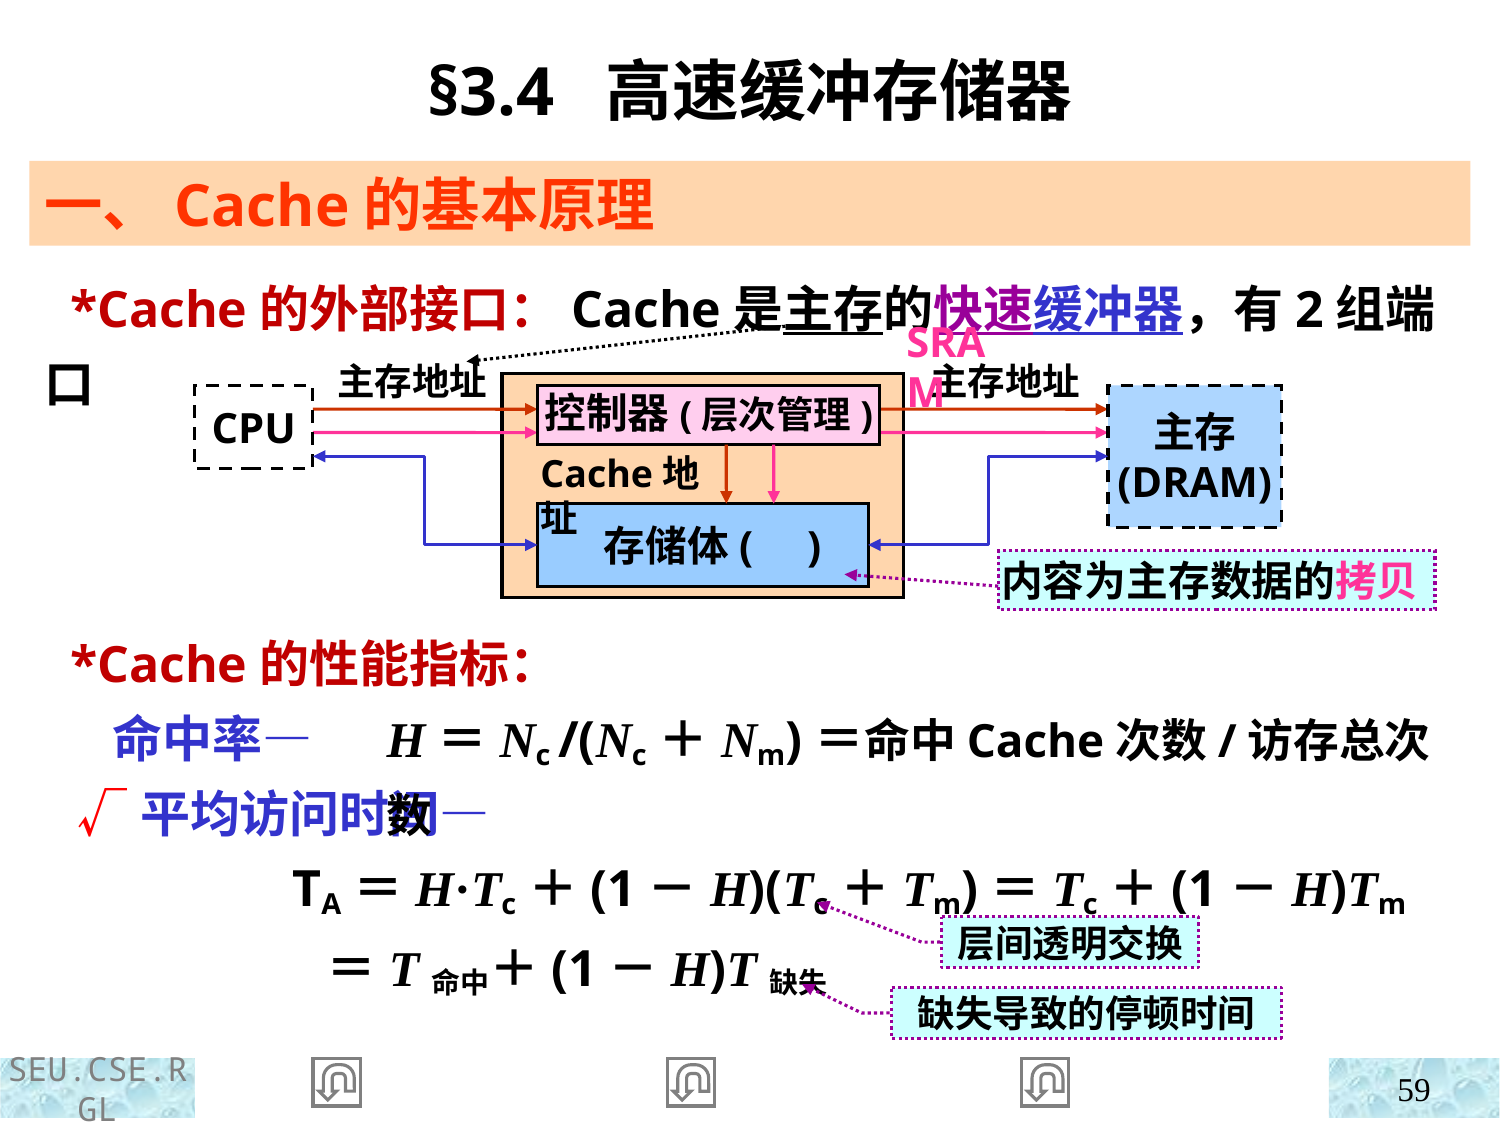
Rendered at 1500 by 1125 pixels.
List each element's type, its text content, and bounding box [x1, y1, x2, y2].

text_box SRAM [903, 314, 1022, 354]
text_box §3.4 高速缓冲存储器 [137, 41, 1363, 136]
text_box 10 [0, 1058, 195, 1118]
slide_number 59 [1328, 1058, 1500, 1118]
text_box 缺失导致的停顿时间 [891, 987, 1282, 1039]
text_box [1021, 1058, 1069, 1107]
text_box 缺失导致的停顿时间 [801, 983, 821, 996]
text_box [313, 1058, 361, 1106]
text_box 层间透明交换 [939, 916, 1199, 968]
text_box *Cache的外部接口：Cache是主存的快速缓冲器，有2组端口 [29, 255, 1471, 421]
text_box [667, 1058, 715, 1107]
text_box 一、Cache的基本原理 [29, 160, 1471, 246]
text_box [194, 356, 1282, 599]
text_box *Cache的性能指标： 命中率— √平均访问时间— [29, 609, 597, 850]
text_box TA＝H·Tc＋(1－H)(Tc＋Tm)＝Tc＋(1－H)Tm ＝T命中＋(1－H)T缺失 [277, 832, 1471, 1008]
text_box H＝Nc /(Nc＋Nm)＝命中Cache次数/访存总次数 [371, 684, 1471, 832]
text_box 层间透明交换 [816, 900, 831, 913]
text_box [844, 550, 1436, 610]
